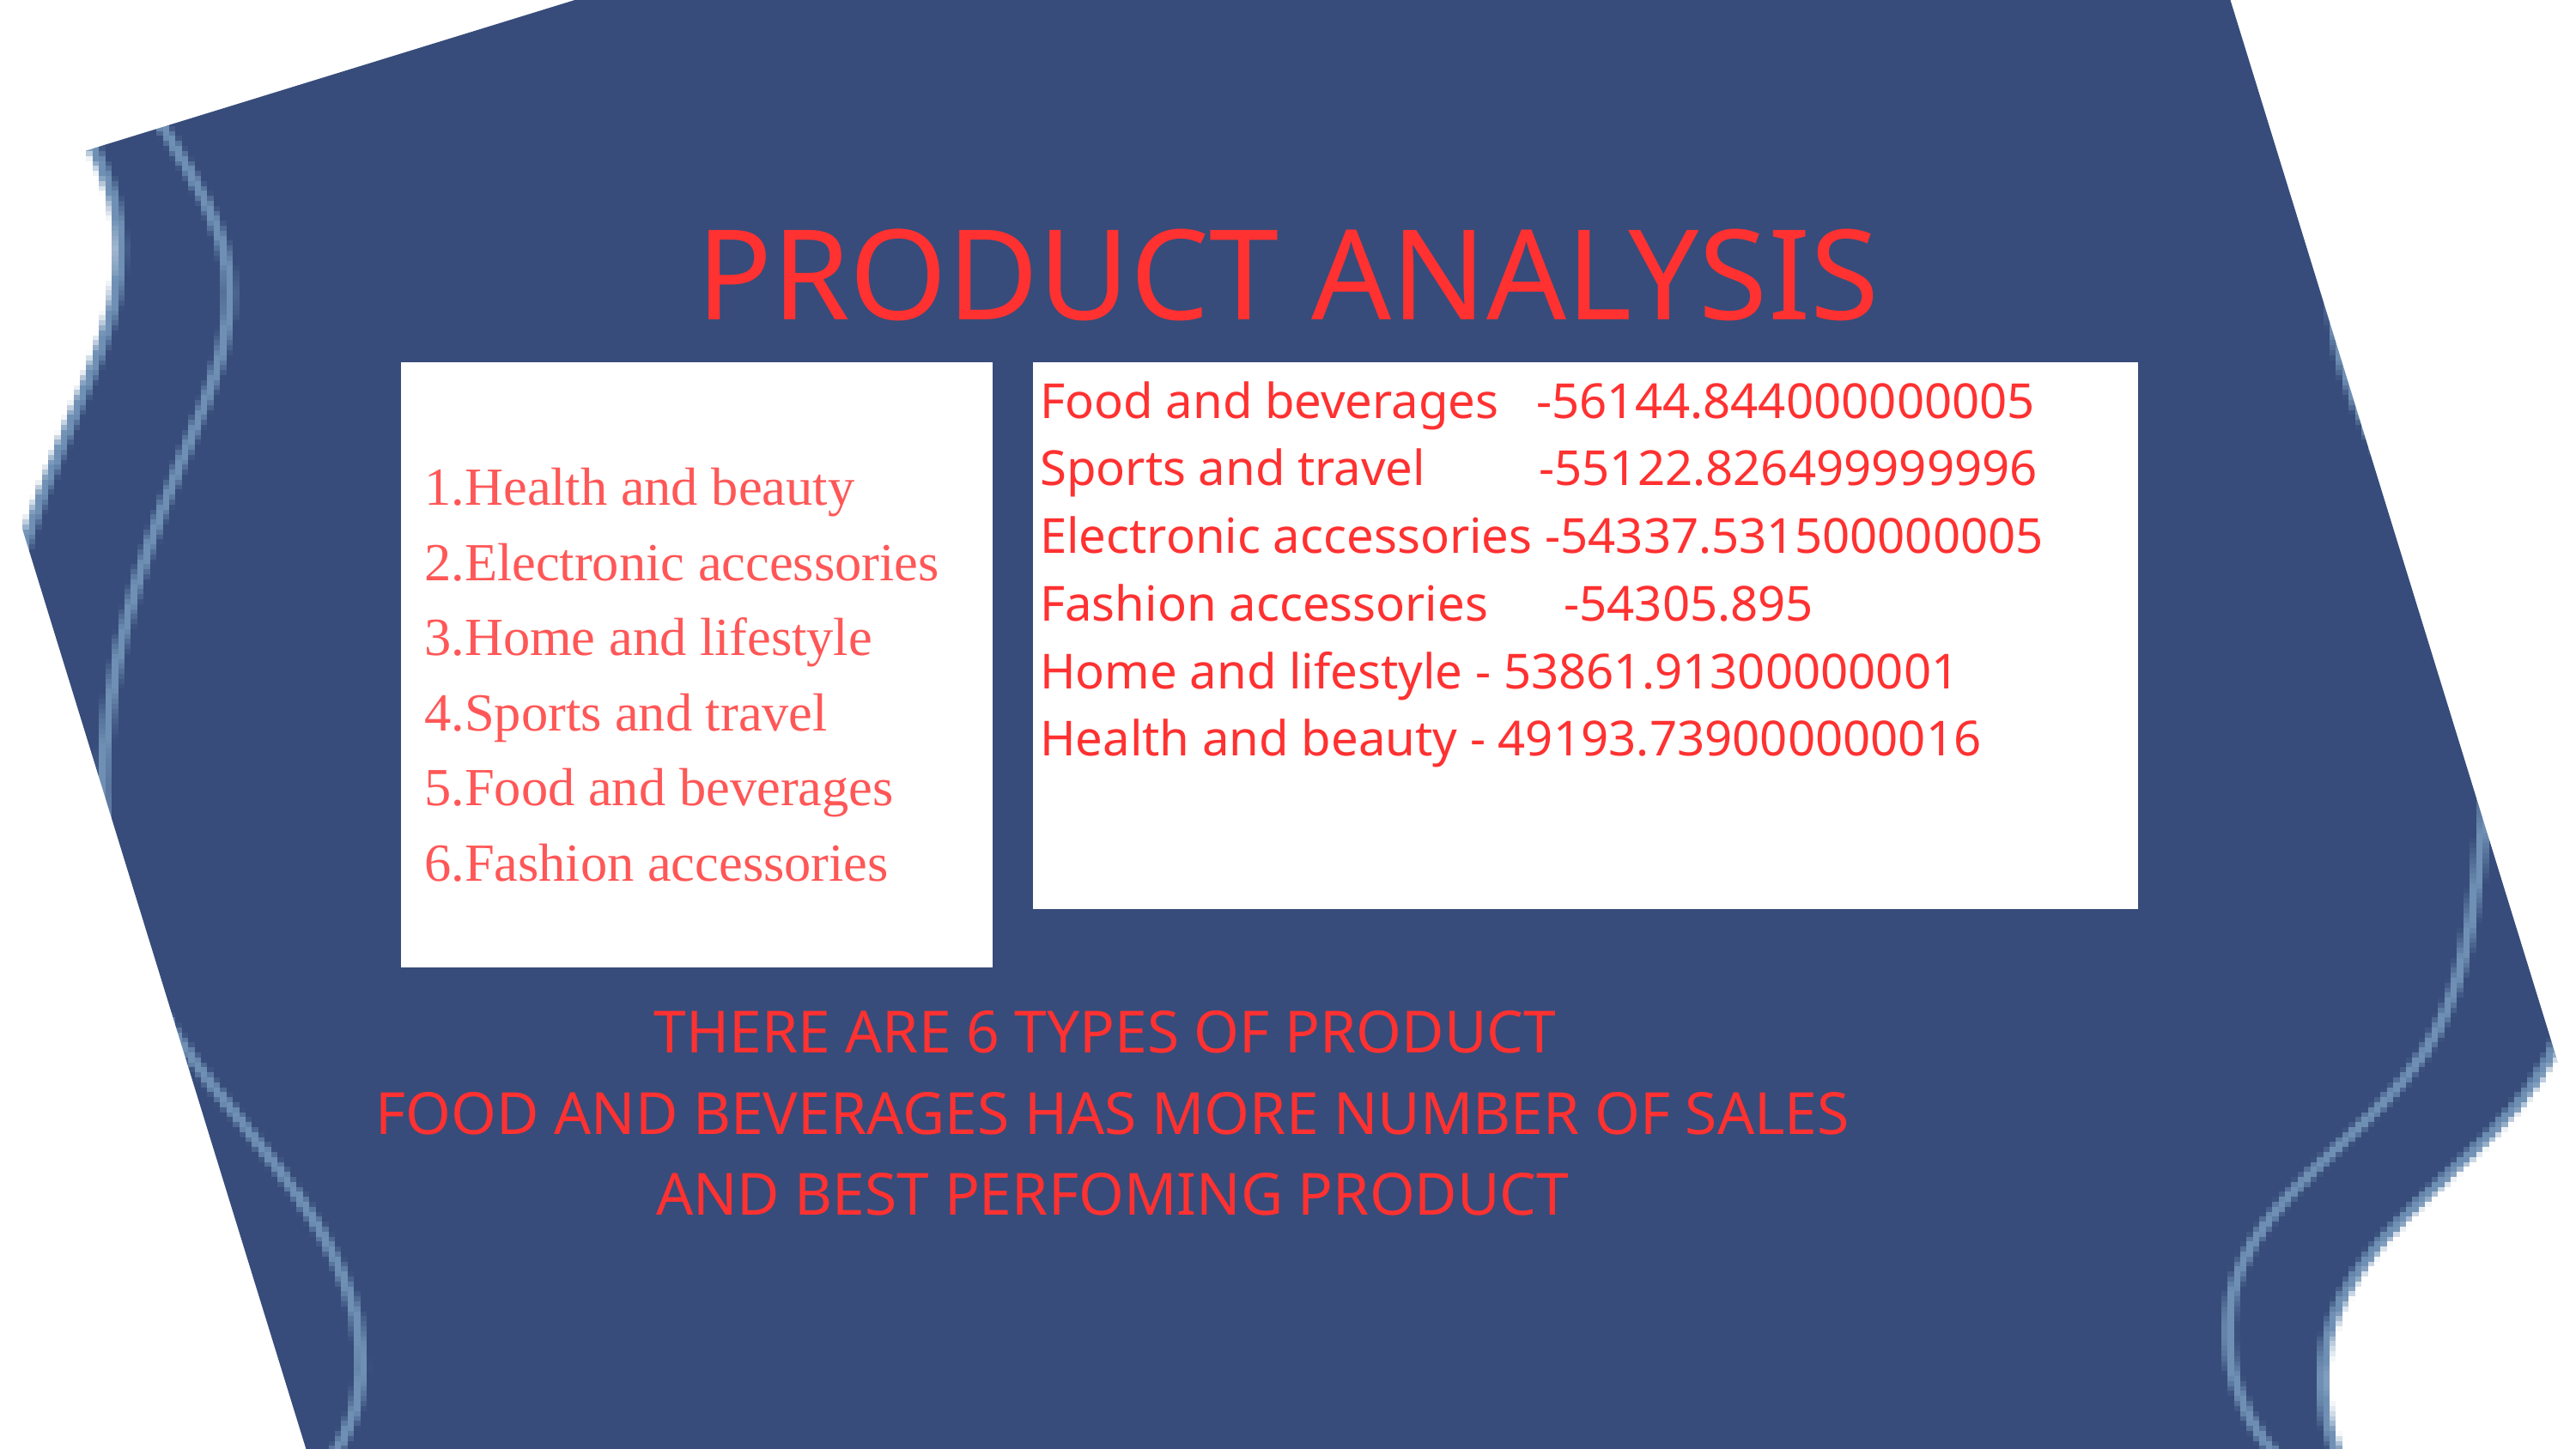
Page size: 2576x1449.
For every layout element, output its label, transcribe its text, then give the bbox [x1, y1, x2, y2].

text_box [400, 361, 993, 968]
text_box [1032, 361, 2139, 910]
text_box PRODUCT ANALYSIS [562, 169, 2014, 346]
text_box THERE ARE 6 TYPES OF PRODUCT FOOD AND BEVERAGES HAS MORE NUMBER OF SALES AND BEST PERFOMING PRODUCT [337, 982, 1889, 1228]
text_box [0, 0, 2576, 1449]
